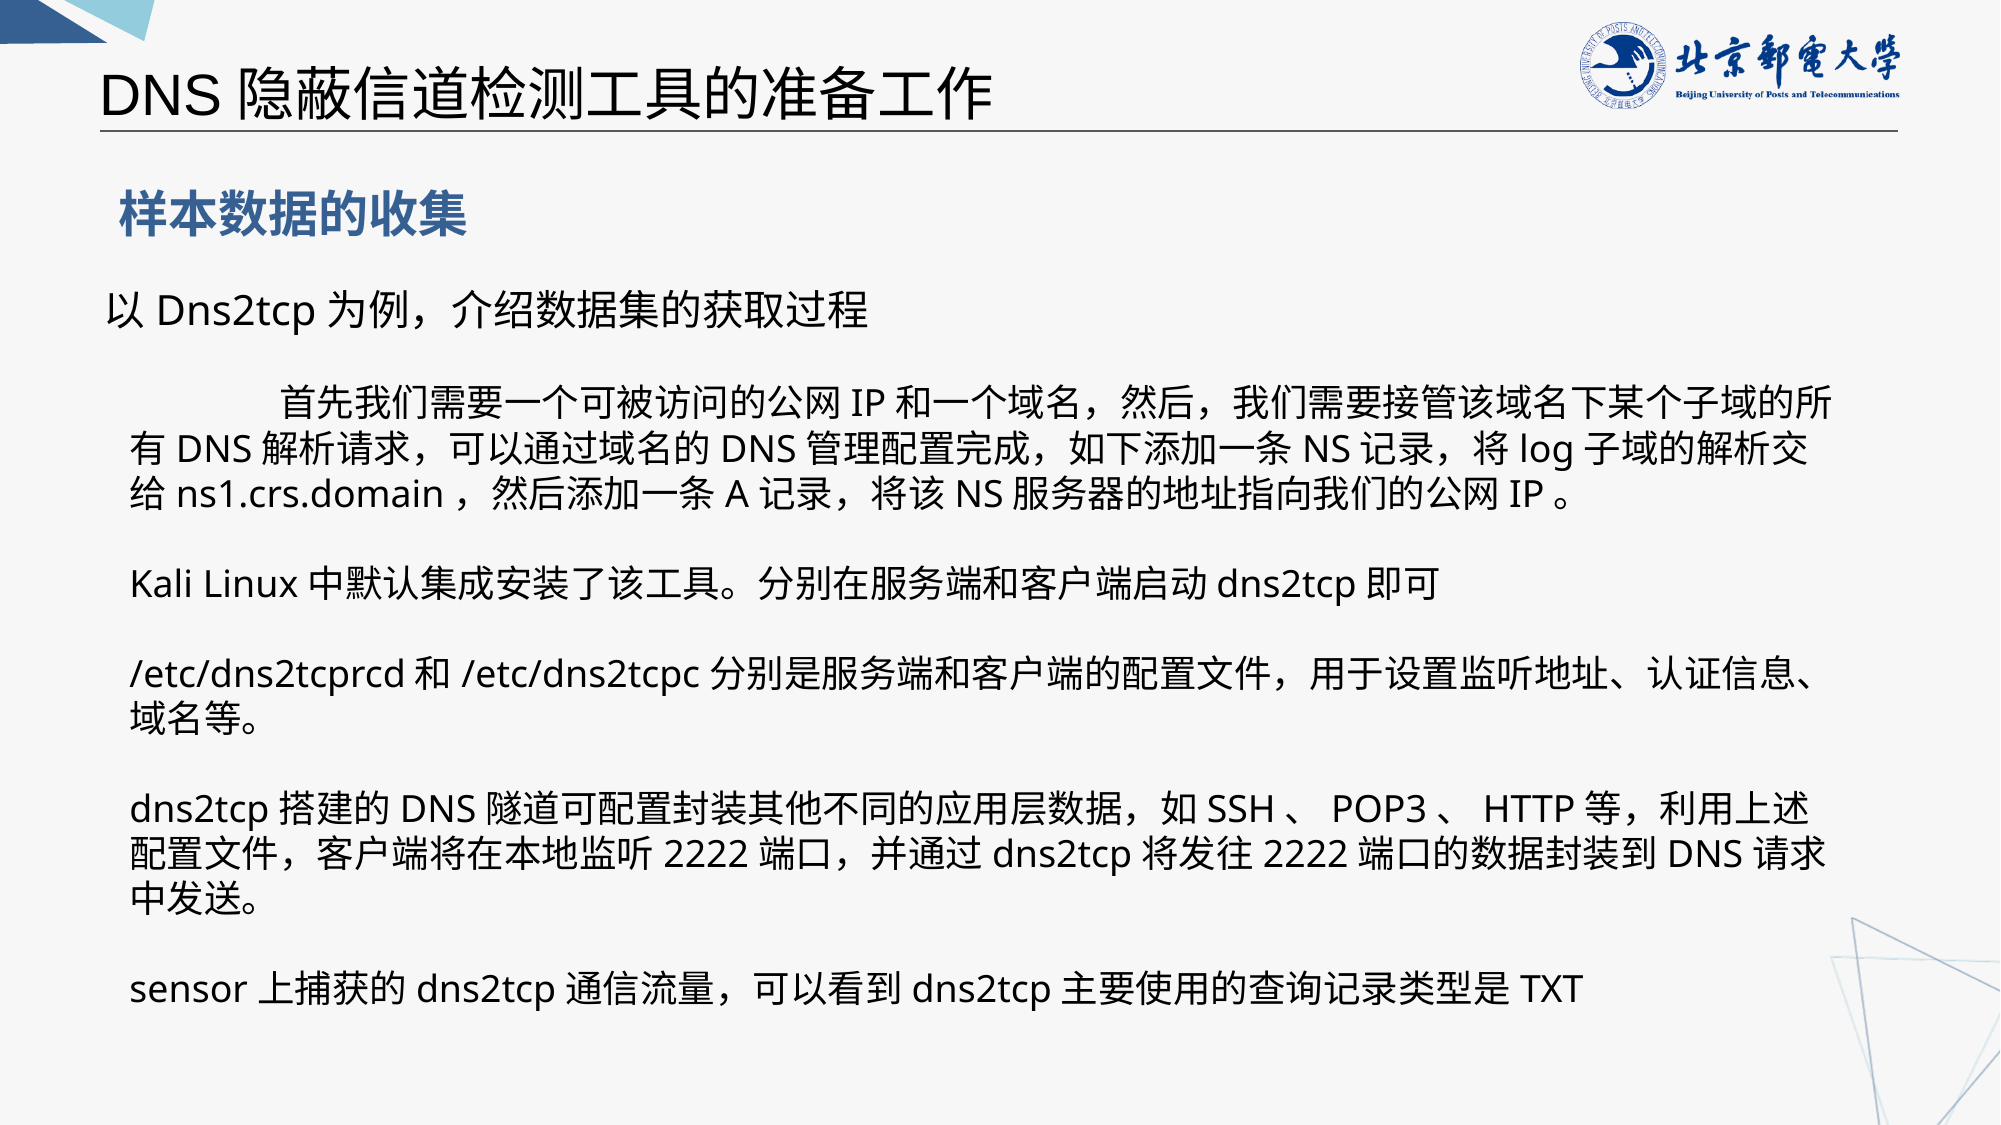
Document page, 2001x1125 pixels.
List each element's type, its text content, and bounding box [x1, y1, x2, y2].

text_box DNS隐蔽信道检测工具的准备工作 [84, 49, 1009, 135]
text_box 以Dns2tcp为例，介绍数据集的获取过程 [14, 276, 1760, 342]
text_box 首先我们需要一个可被访问的公网IP和一个域名，然后，我们需要接管该域名下某个子域的所有DNS解析请求，可以通过域名的DNS管理配置完成，如下添加一条NS记录，将log子域的解析交给ns1.crs.domain，然后添加一条A记录，将该NS服务器的地址指向我们的公网IP。 Kali Linux中默认集成安装了该工具。分别在服务端和客户端启动dns2tcp即可 /etc/dns2tcprcd和/etc/dns2tcpc分别是服务端和客户端的配置文件，用于设置监听地址、认证信息、域名等。 dns2tcp搭建的DNS隧道可配置封装其他不同的应用层数据，如SSH、POP3、HTTP等，利用上述配置文件，客户端将在本地监听2222端口，并通过dns2tcp将发往2222端口的数据封装到DNS请求中发送。 sensor上捕获的dns2tcp通信流量，可以看到dns2tcp主要使用的查询记录类型是TXT [114, 367, 1860, 1017]
picture [1831, 918, 2000, 1124]
picture [1580, 22, 1900, 109]
text_box 样本数据的收集 [103, 175, 828, 251]
